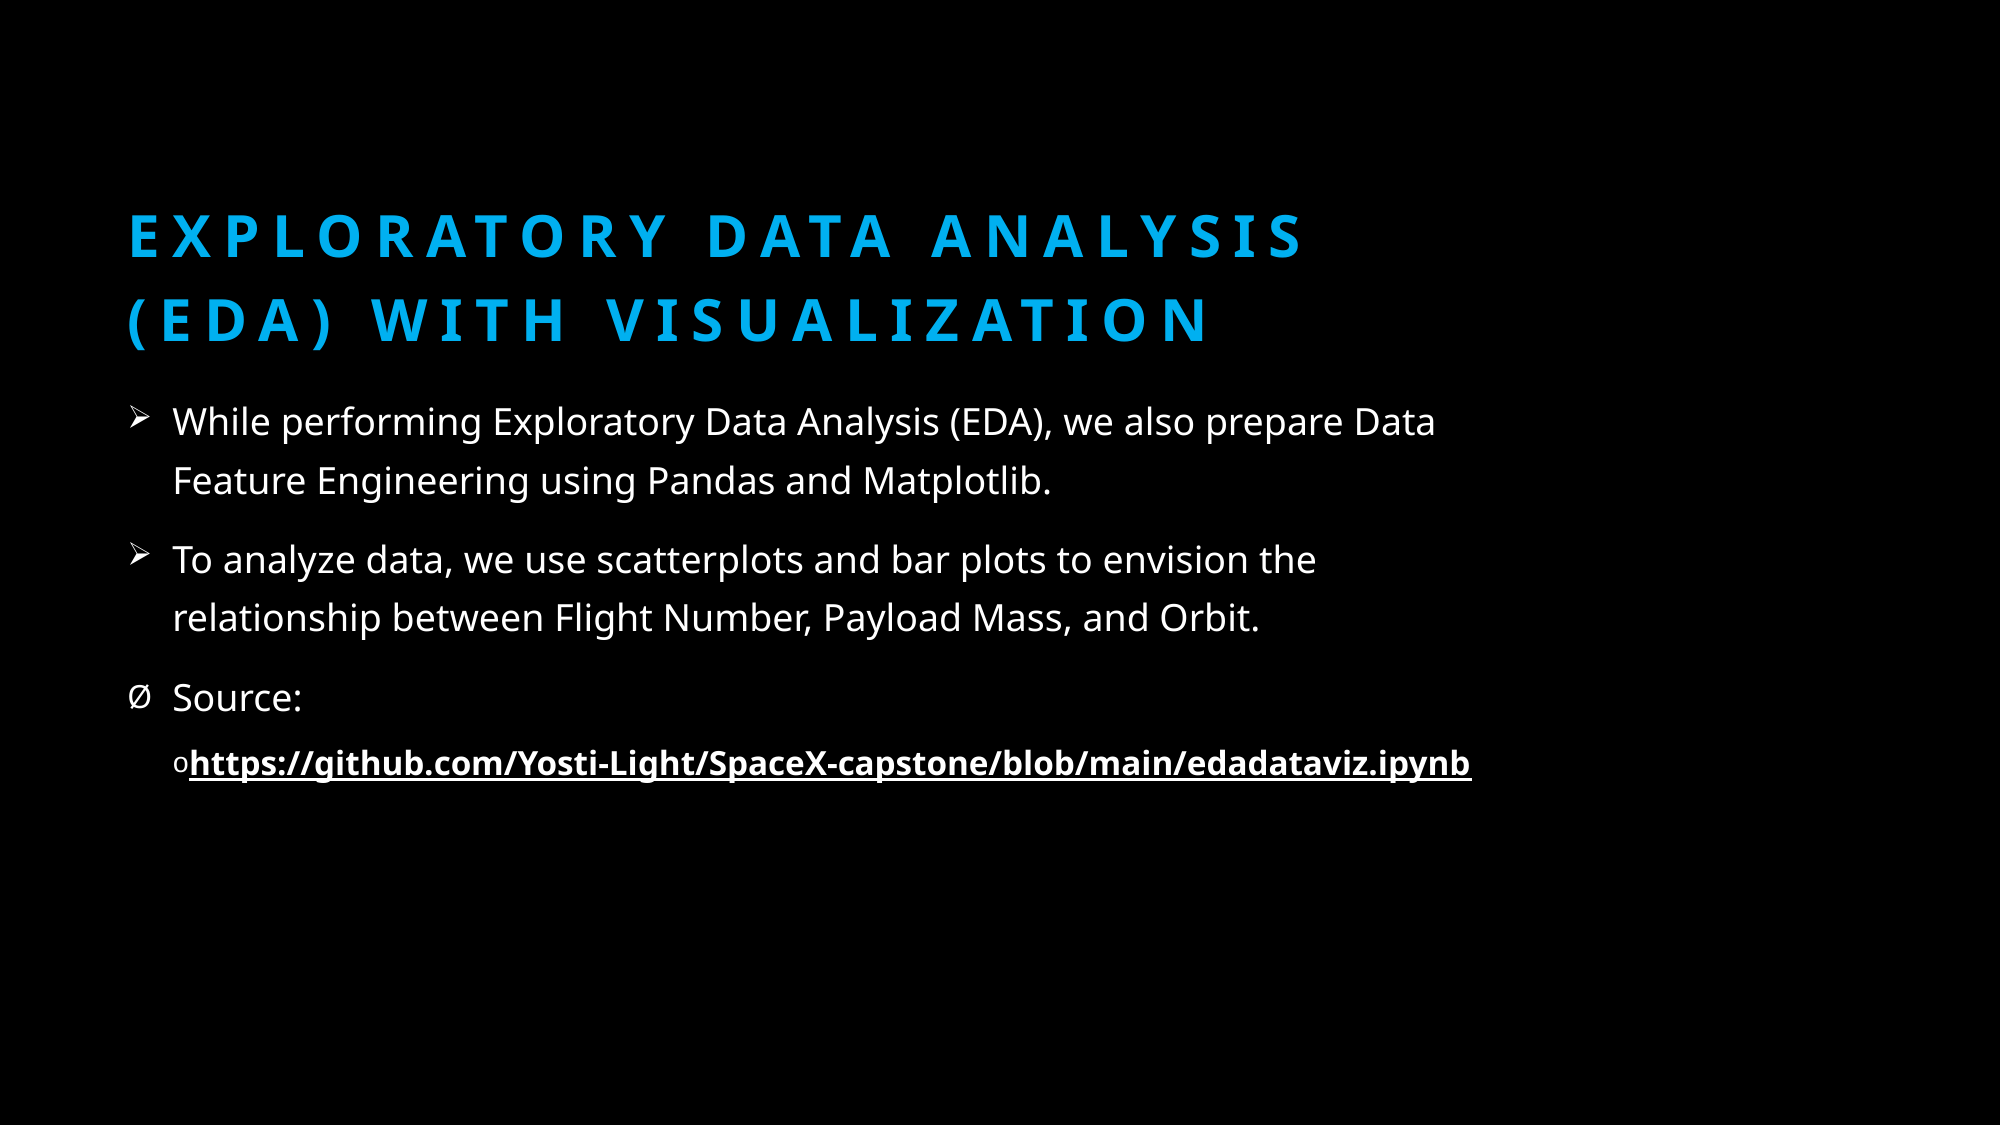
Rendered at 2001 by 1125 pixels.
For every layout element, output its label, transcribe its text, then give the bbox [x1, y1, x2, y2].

list While performing Exploratory Data Analysis (EDA), we also prepare Data Feature Engineering using Pandas and Matplotlib. To analyze data, we use scatterplots and bar plots to envision the relationship between Flight Number, Payload Mass, and Orbit. Source: https://github.com/Yosti-Light/SpaceX-capstone/blob/main/edadataviz.ipynb [112, 377, 1513, 1099]
title Exploratory Data Analysis (EDA) with Visualization [112, 112, 1513, 361]
